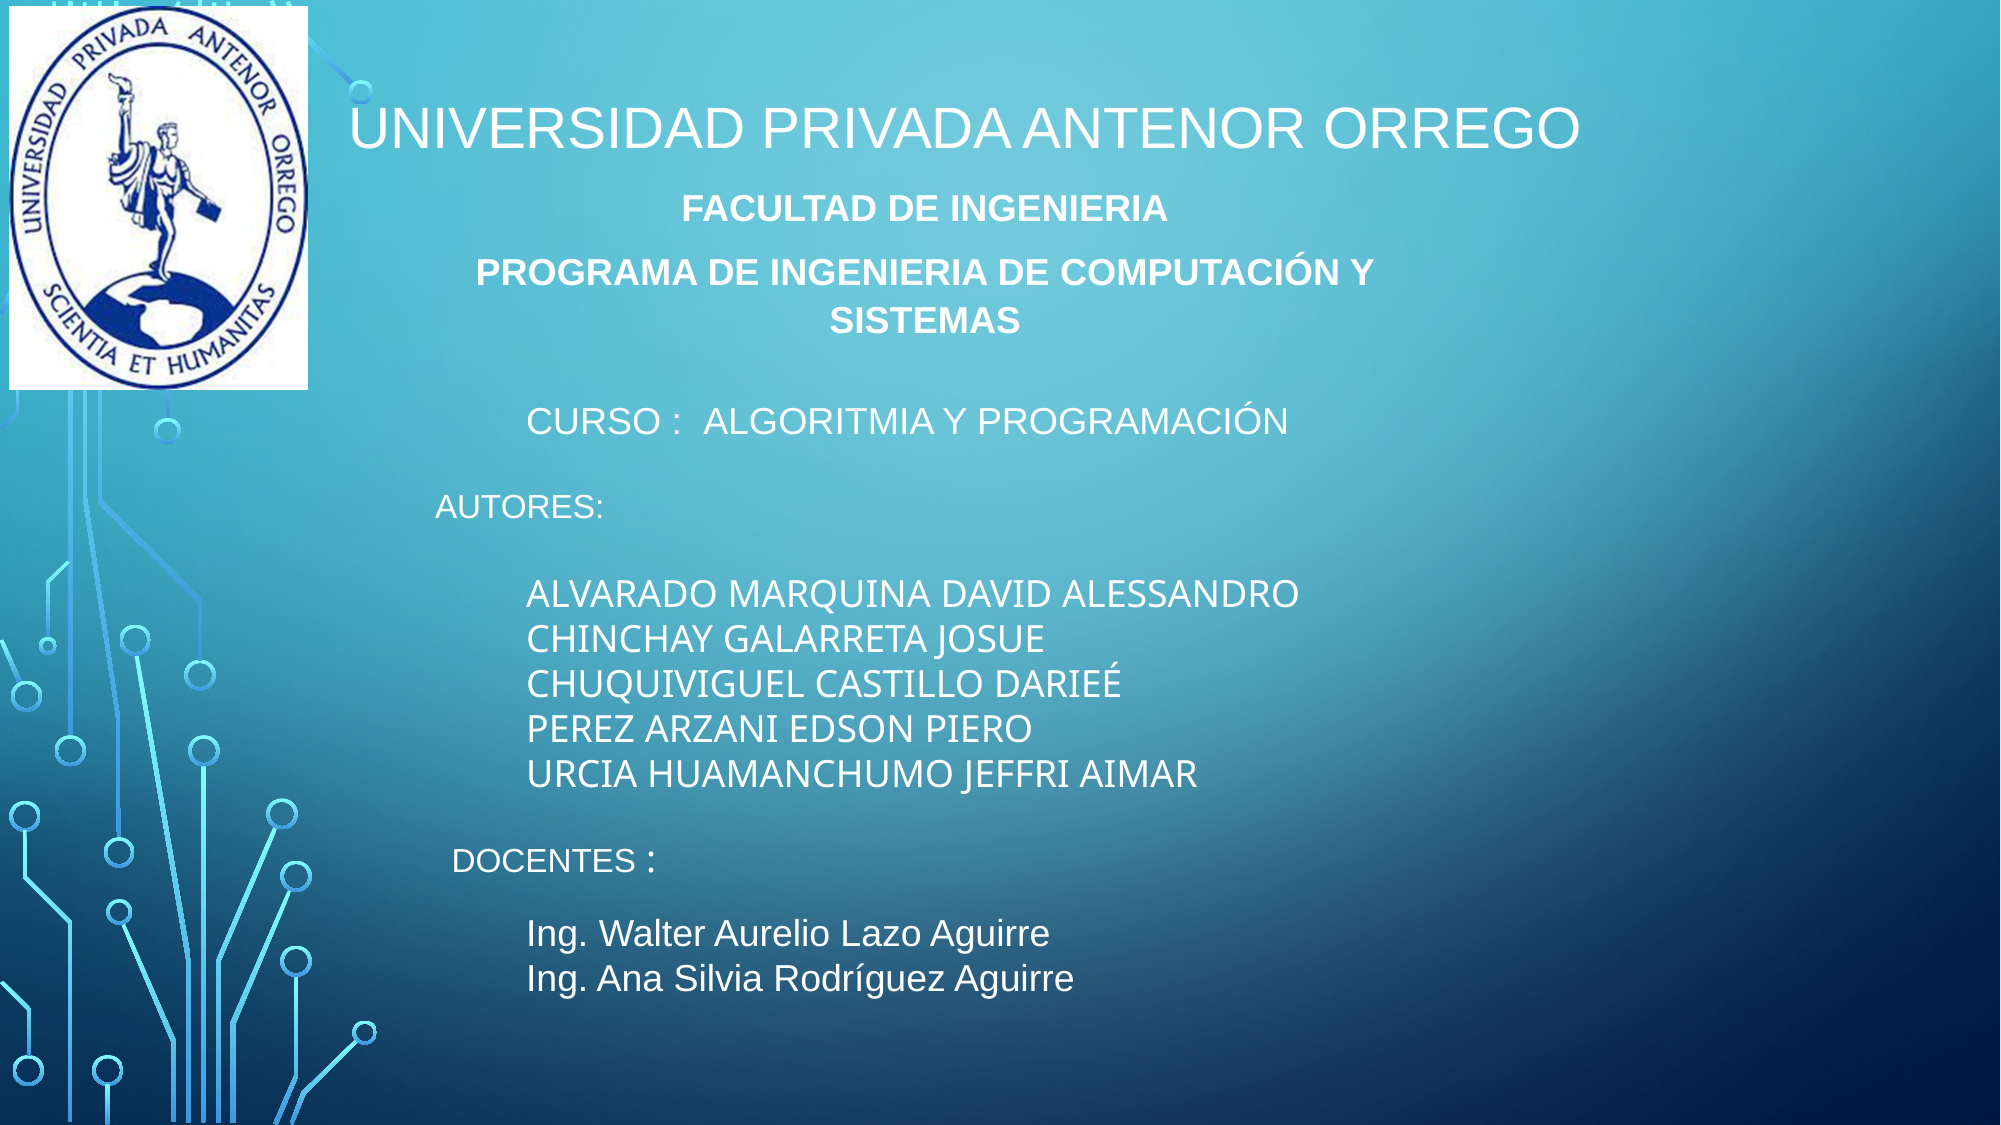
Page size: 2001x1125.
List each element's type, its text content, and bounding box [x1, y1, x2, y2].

text_box DOCENTES : [436, 827, 697, 888]
text_box CURSO : ALGORITMIA Y PROGRAMACIÓN [511, 389, 1454, 450]
text_box FACULTAD DE INGENIERIA PROGRAMA DE INGENIERIA DE COMPUTACIÓN Y SISTEMAS [396, 172, 1454, 411]
text_box AUTORES: [420, 478, 634, 533]
text_box ALVARADO MARQUINA DAVID ALESSANDRO CHINCHAY GALARRETA JOSUE CHUQUIVIGUEL CASTILLO DARIEÉ PEREZ ARZANI EDSON PIERO URCIA HUAMANCHUMO JEFFRI AIMAR [511, 562, 1510, 803]
text_box UNIVERSIDAD PRIVADA ANTENOR ORREGO [333, 83, 1688, 168]
title [307, 184, 1750, 576]
text_box Ing. Walter Aurelio Lazo Aguirre Ing. Ana Silvia Rodríguez Aguirre [511, 901, 1384, 1007]
picture [9, 6, 309, 390]
